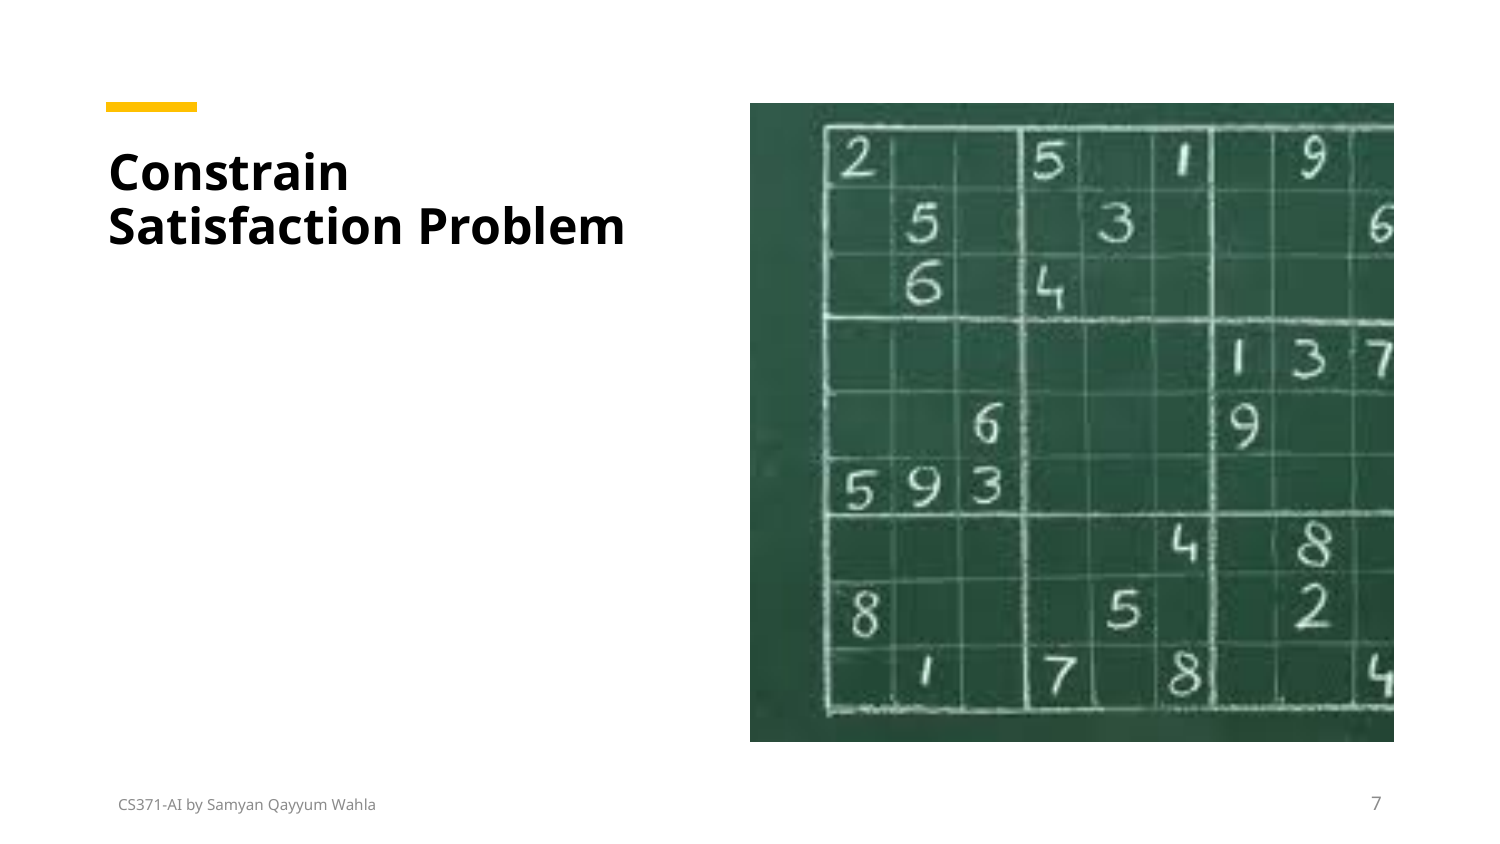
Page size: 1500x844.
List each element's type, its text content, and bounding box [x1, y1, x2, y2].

picture [749, 103, 1394, 742]
slide_number CS371-AI by Samyan Qayyum Wahla [103, 782, 441, 827]
slide_number 7 [1059, 782, 1397, 827]
title Constrain Satisfaction Problem [93, 140, 666, 313]
